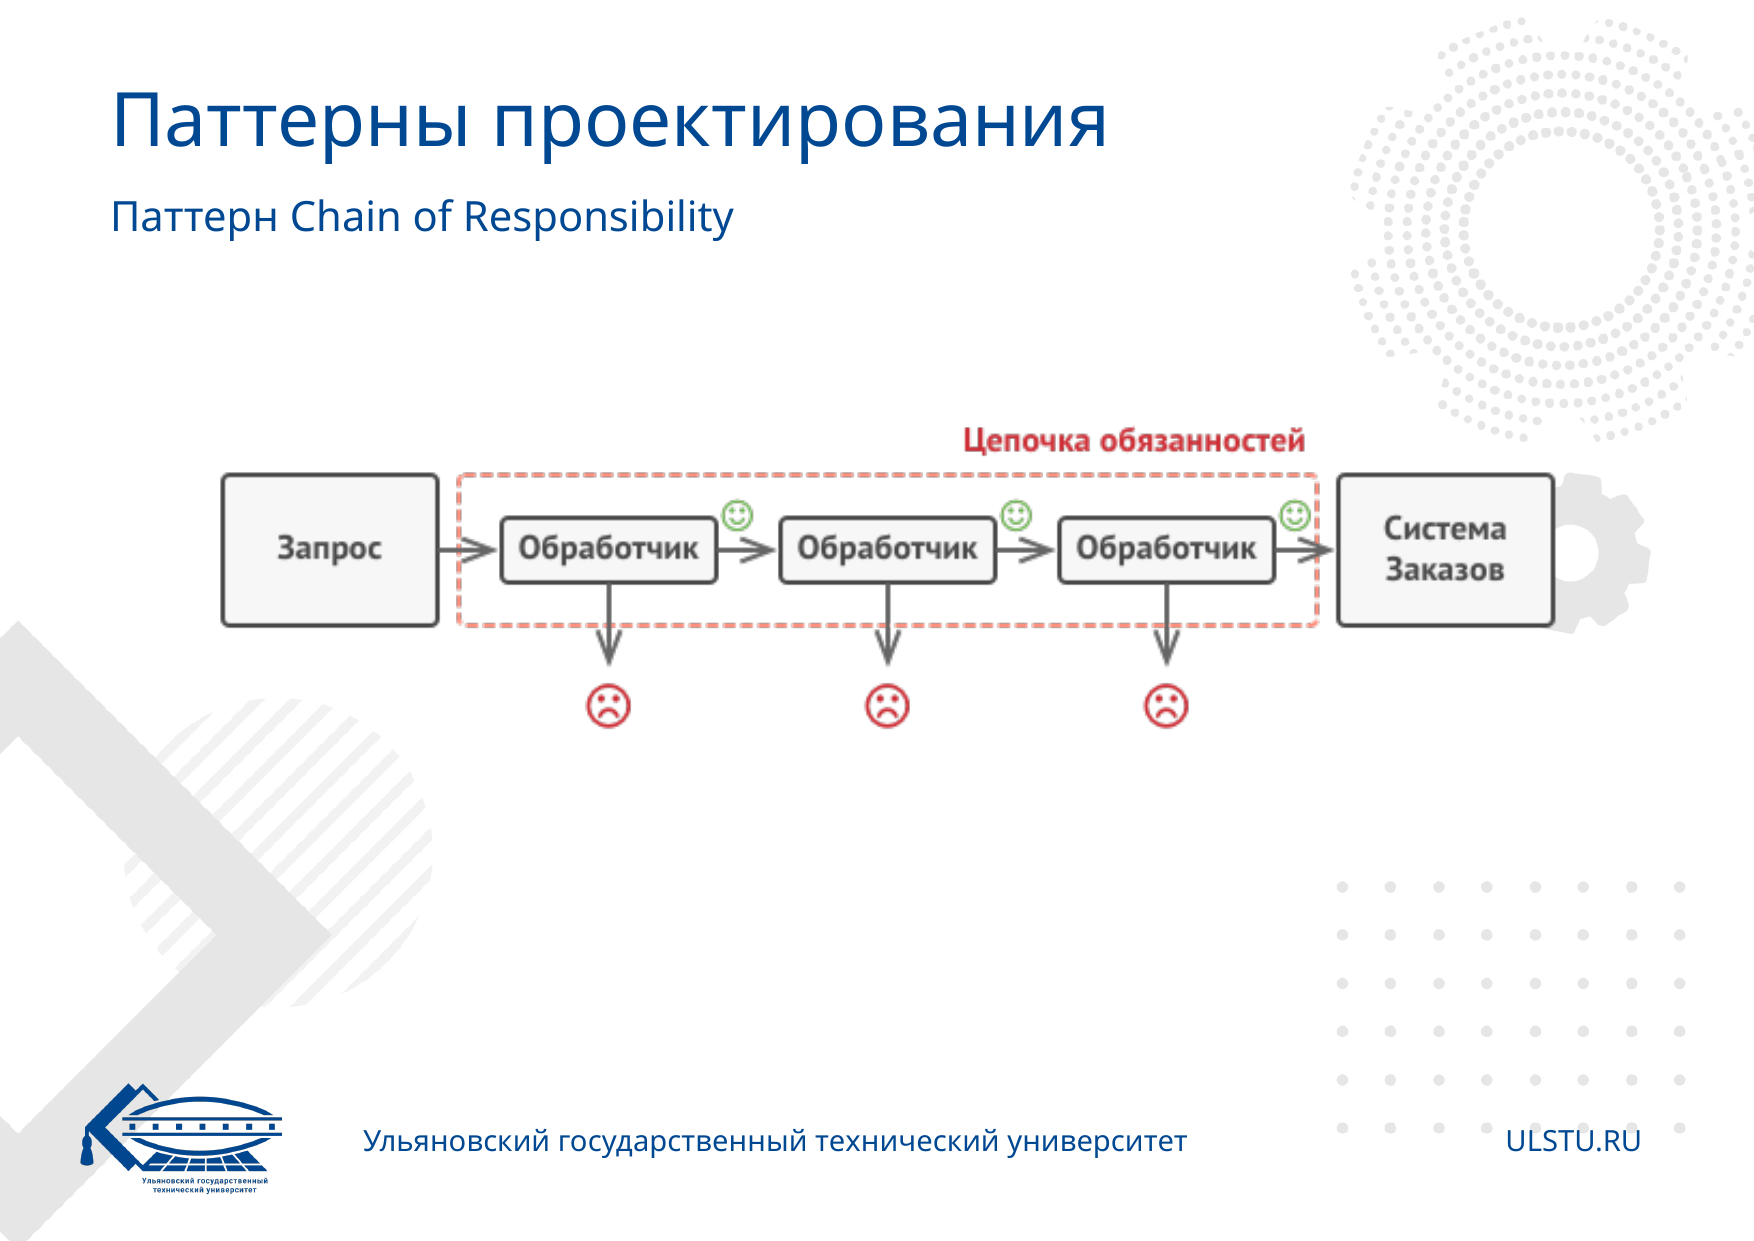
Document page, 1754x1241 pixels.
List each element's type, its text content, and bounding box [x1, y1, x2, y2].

text_box Паттерны проектирования [95, 64, 1682, 182]
text_box Паттерн Chain of Responsibility [95, 182, 1682, 271]
text_box Ульяновский государственный технический университет [348, 1114, 1278, 1174]
picture [0, 0, 1754, 1241]
text_box ULSTU.RU [1490, 1114, 1700, 1174]
